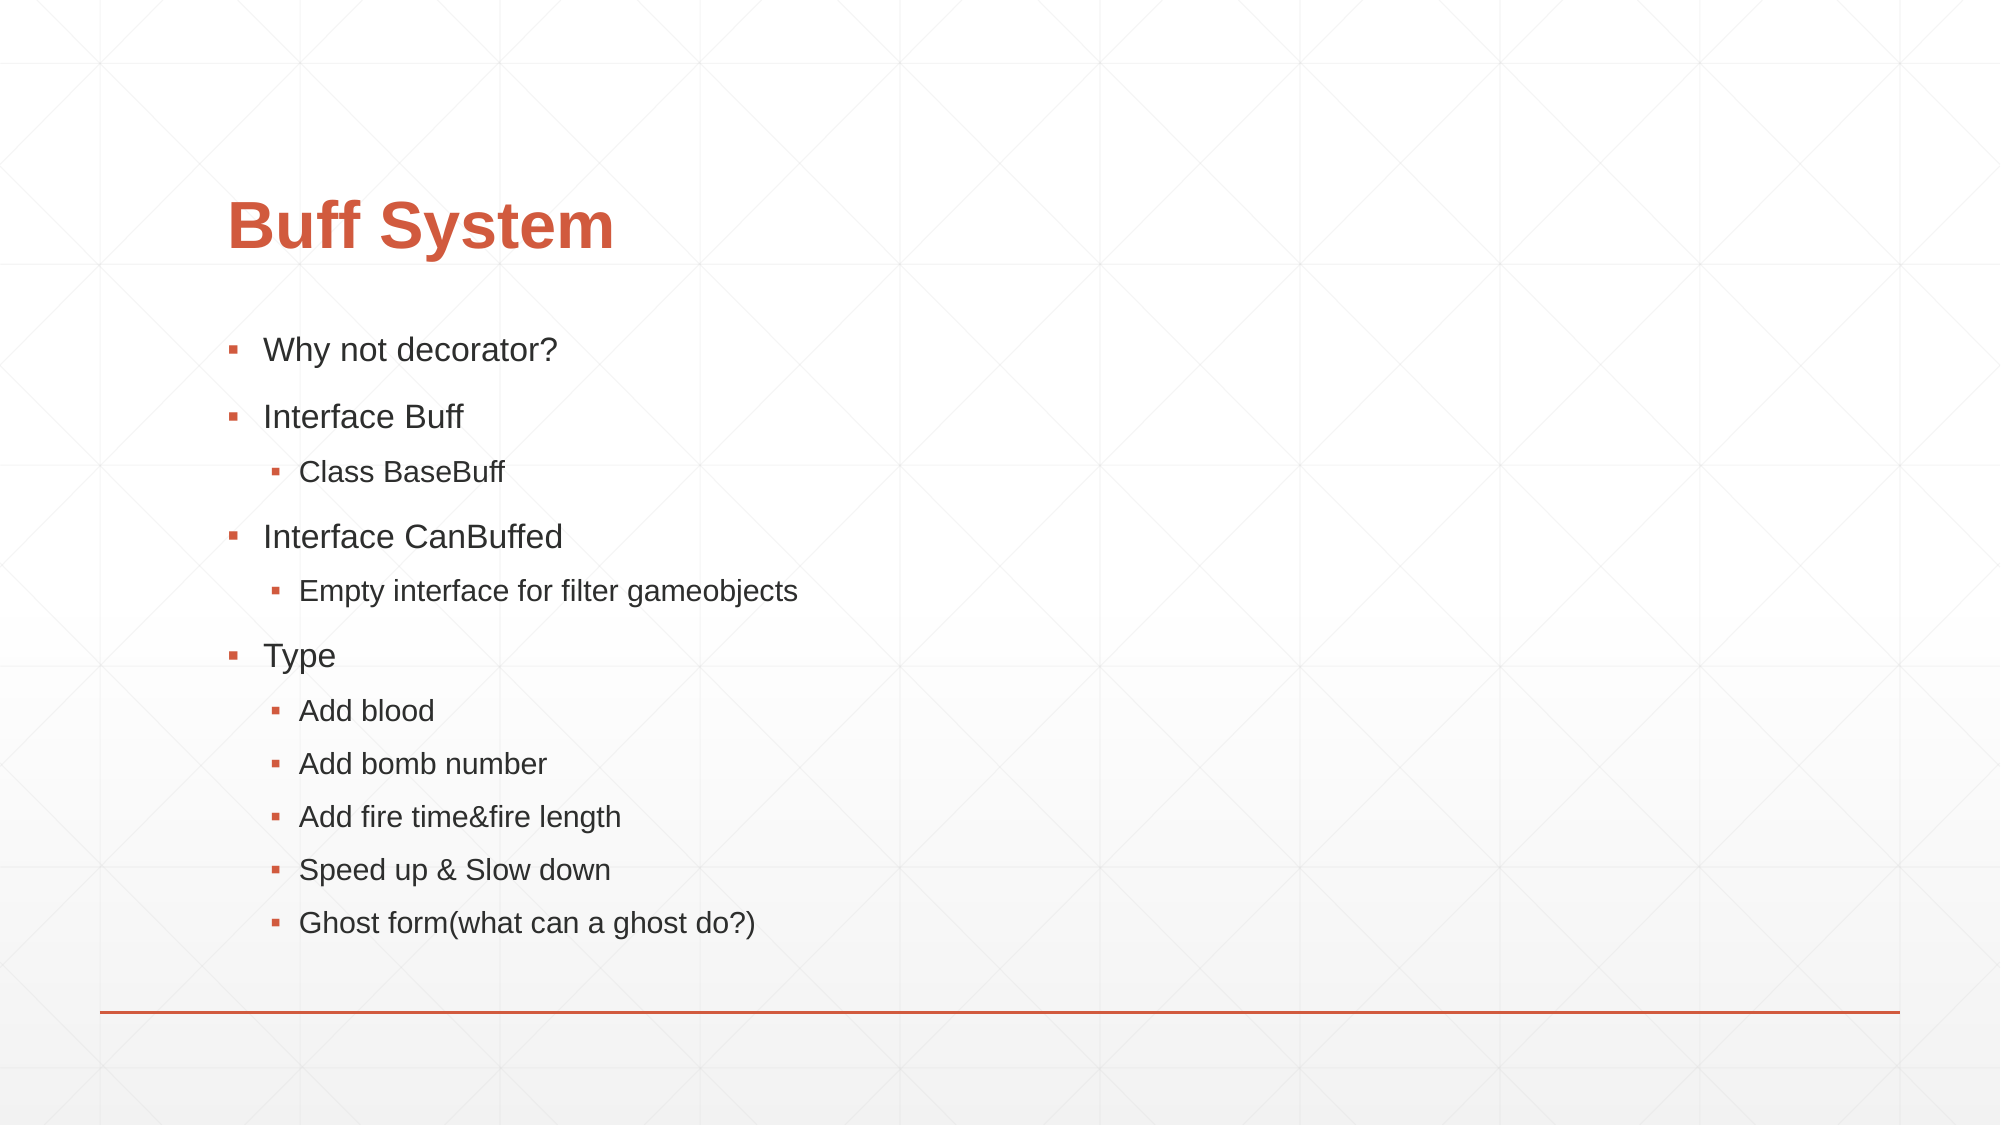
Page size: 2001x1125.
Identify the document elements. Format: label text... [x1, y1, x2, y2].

title Buff System [212, 82, 1788, 271]
list Why not decorator? Interface Buff Class BaseBuff Interface CanBuffed Empty interface for filter gameobjects Type Add blood Add bomb number Add fire time&fire length Speed up & Slow down Ghost form(what can a ghost do?) [212, 324, 1788, 950]
